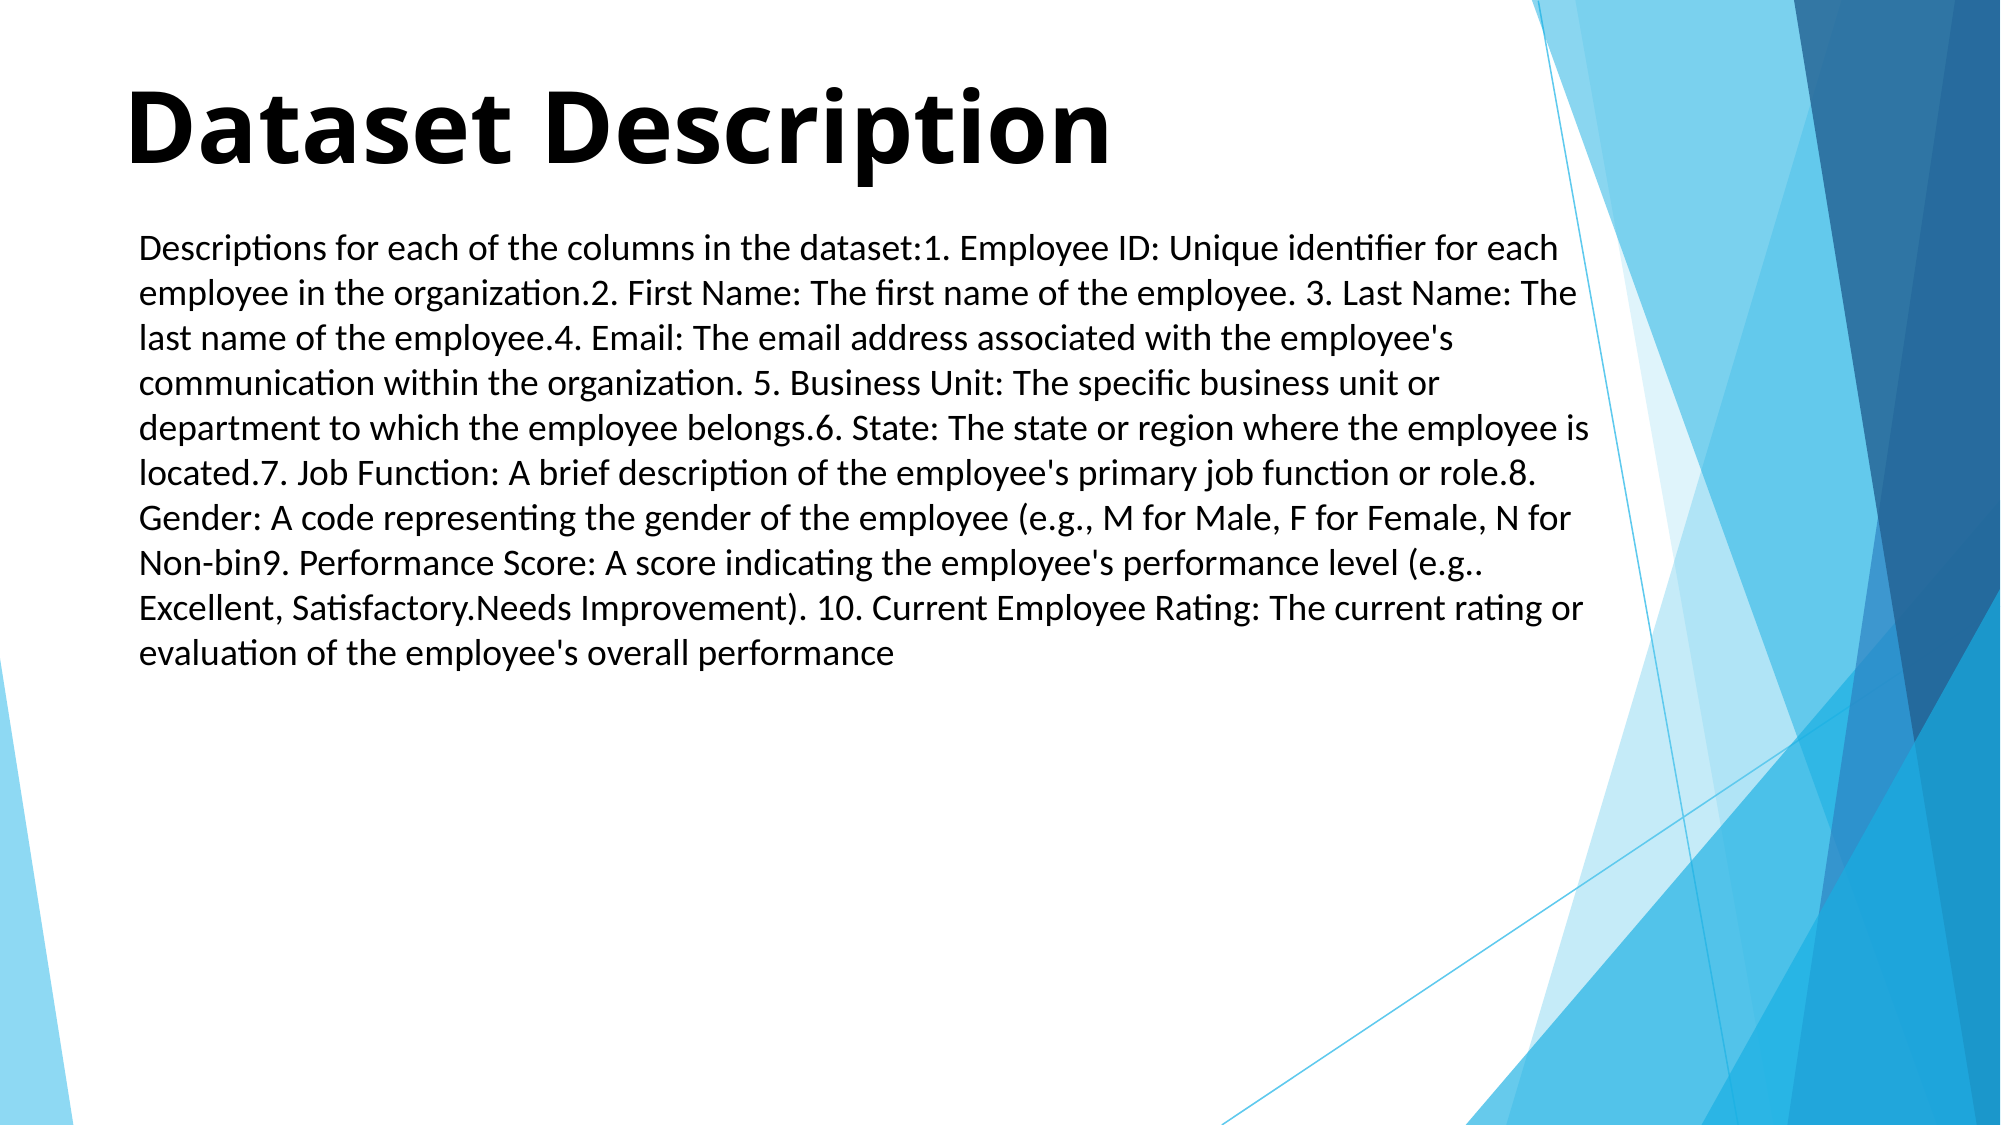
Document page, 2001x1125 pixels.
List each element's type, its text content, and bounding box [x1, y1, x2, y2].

text_box [671, 528, 1329, 612]
text_box Descriptions for each of the columns in the dataset:1. Employee ID: Unique identifier for each employee in the organization.2. First Name: The first name of the employee. 3. Last Name: The last name of the employee.4. Email: The email address associated with the employee's communication within the organization. 5. Business Unit: The specific business unit or department to which the employee belongs.6. State: The state or region where the employee is located.7. Job Function: A brief description of the employee's primary job function or role.8. Gender: A code representing the gender of the employee (e.g., M for Male, F for Female, N for Non-bin9. Performance Score: A score indicating the employee's performance level (e.g.. Excellent, Satisfactory.Needs Improvement). 10. Current Employee Rating: The current rating or evaluation of the employee's overall performance [123, 215, 1612, 680]
title Dataset Description [123, 63, 1877, 182]
